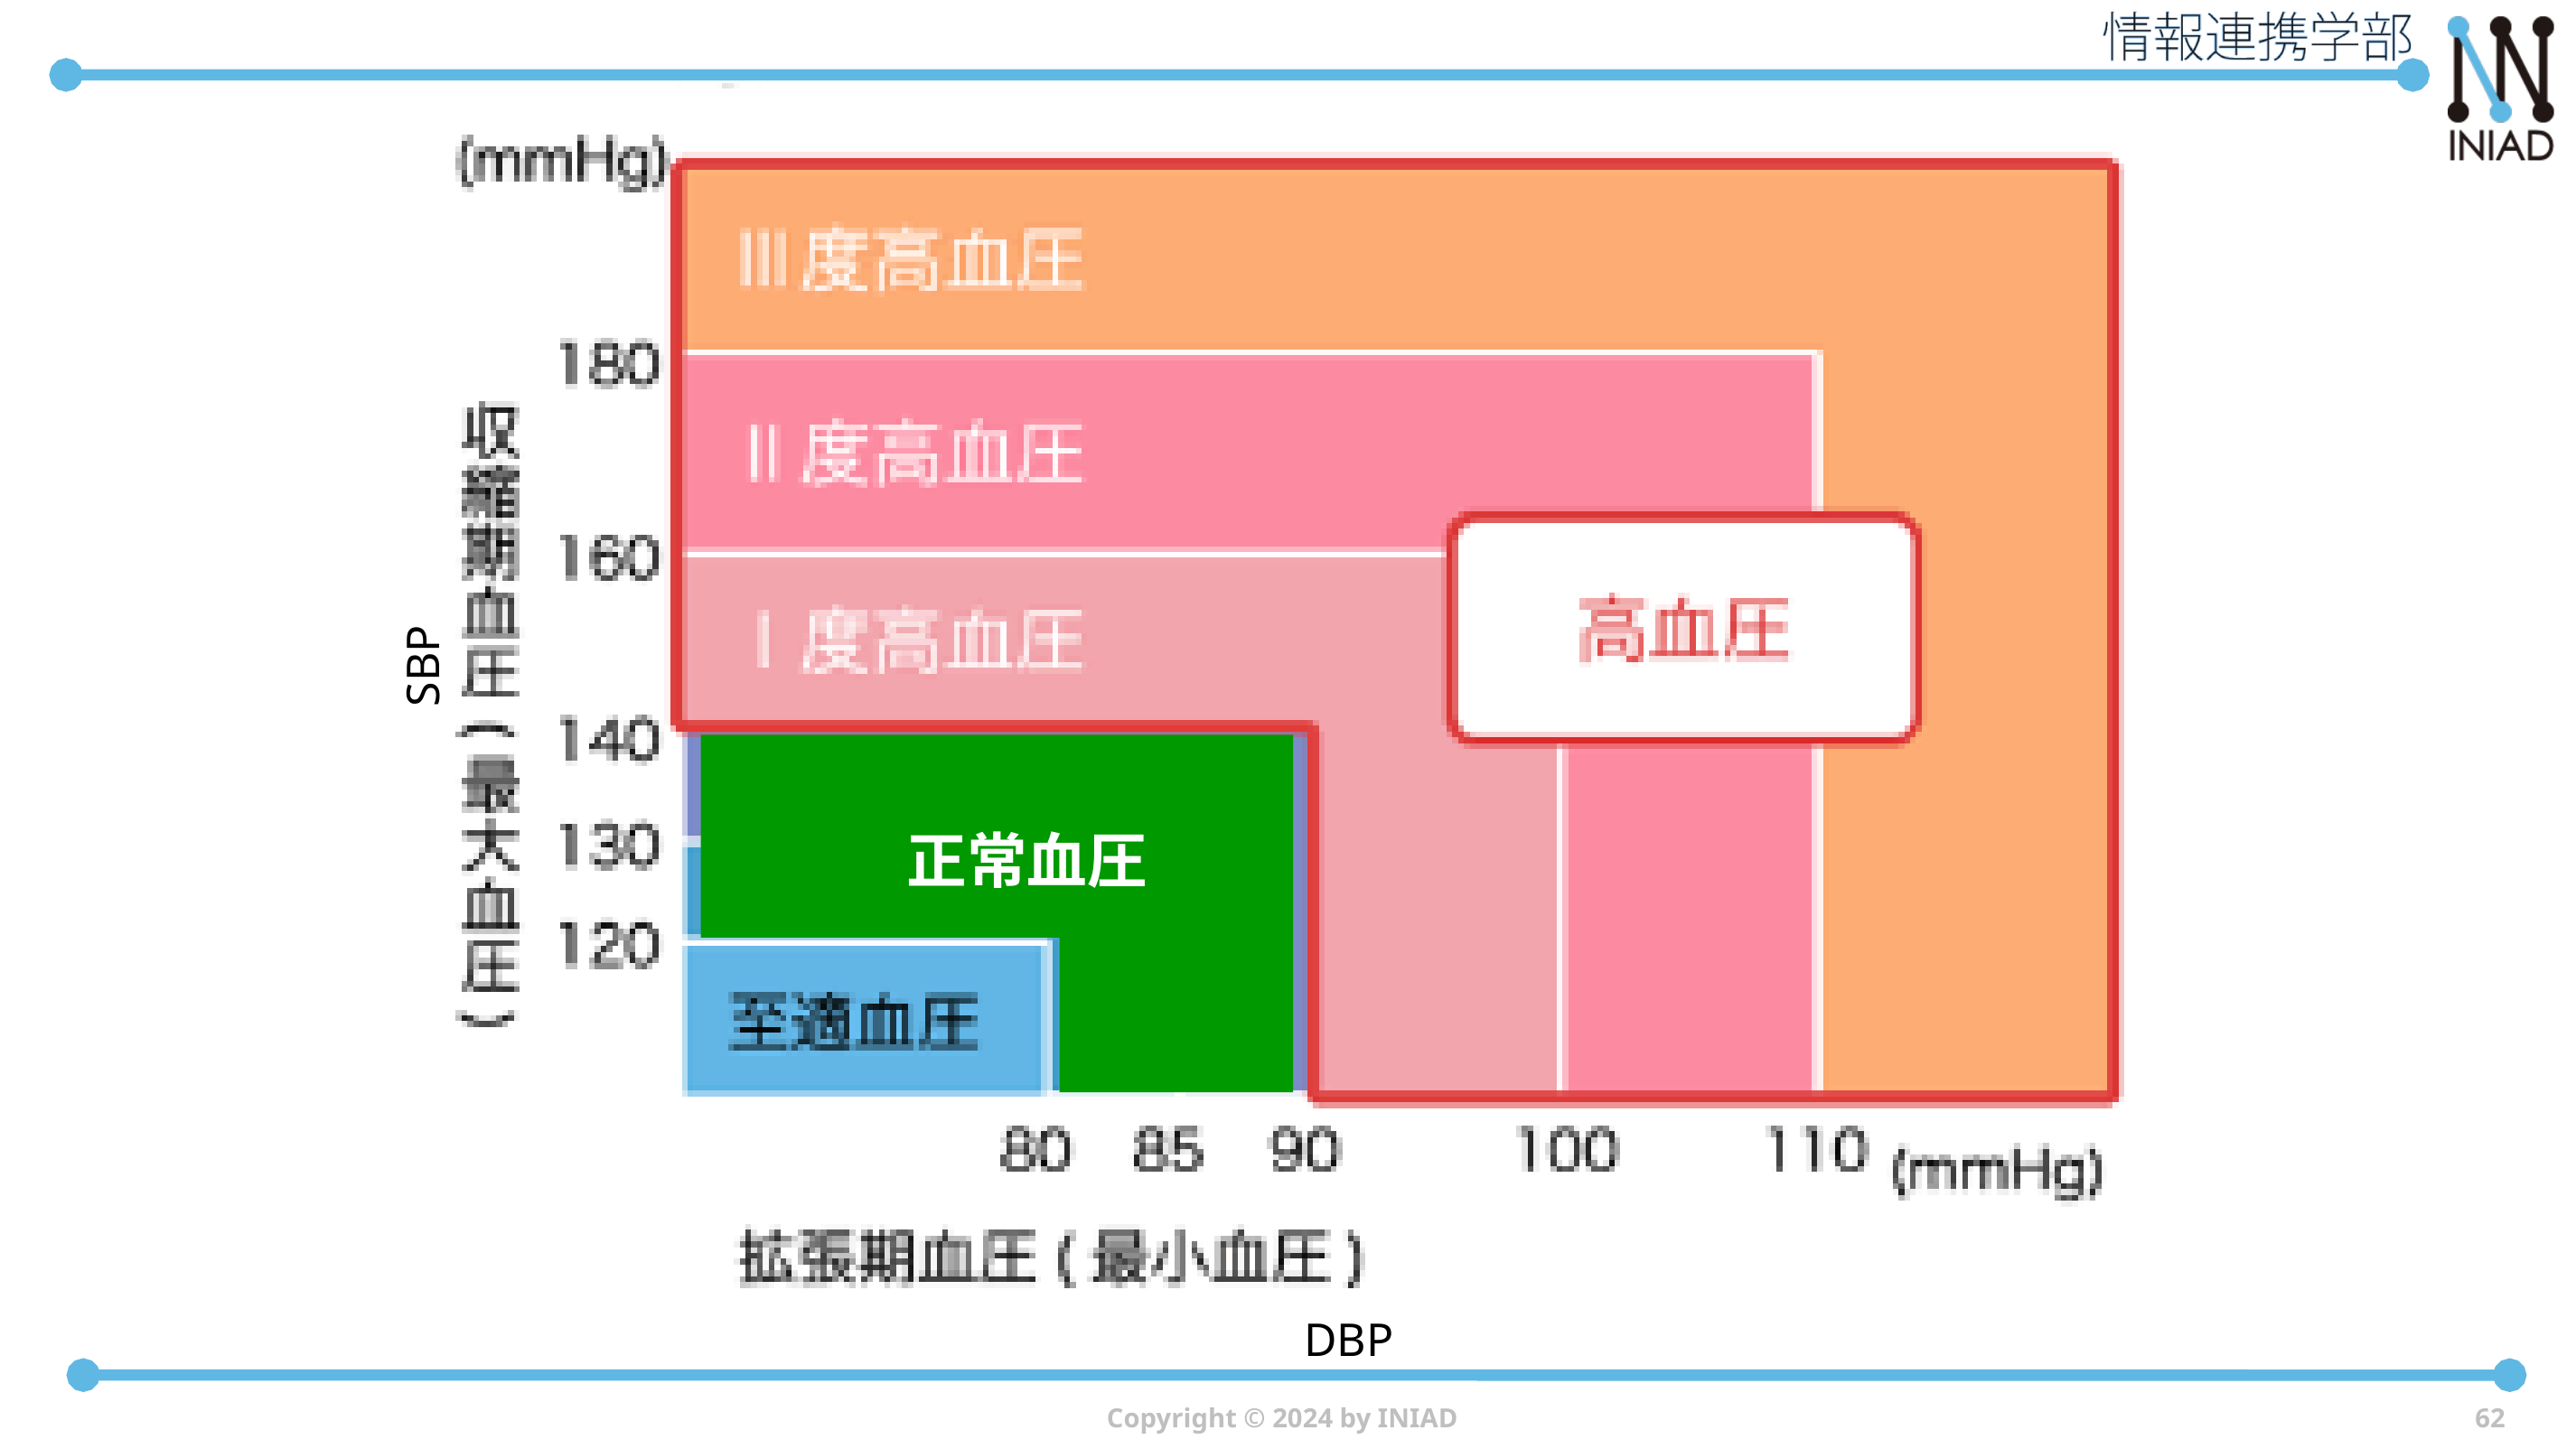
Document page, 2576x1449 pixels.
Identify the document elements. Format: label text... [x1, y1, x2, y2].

slide_number 62 [2376, 1376, 2519, 1445]
picture [2448, 12, 2555, 170]
text_box DBP [1290, 1304, 1408, 1372]
picture [387, 83, 2171, 1289]
footer Copyright © 2024 by INIAD [59, 1374, 2506, 1445]
